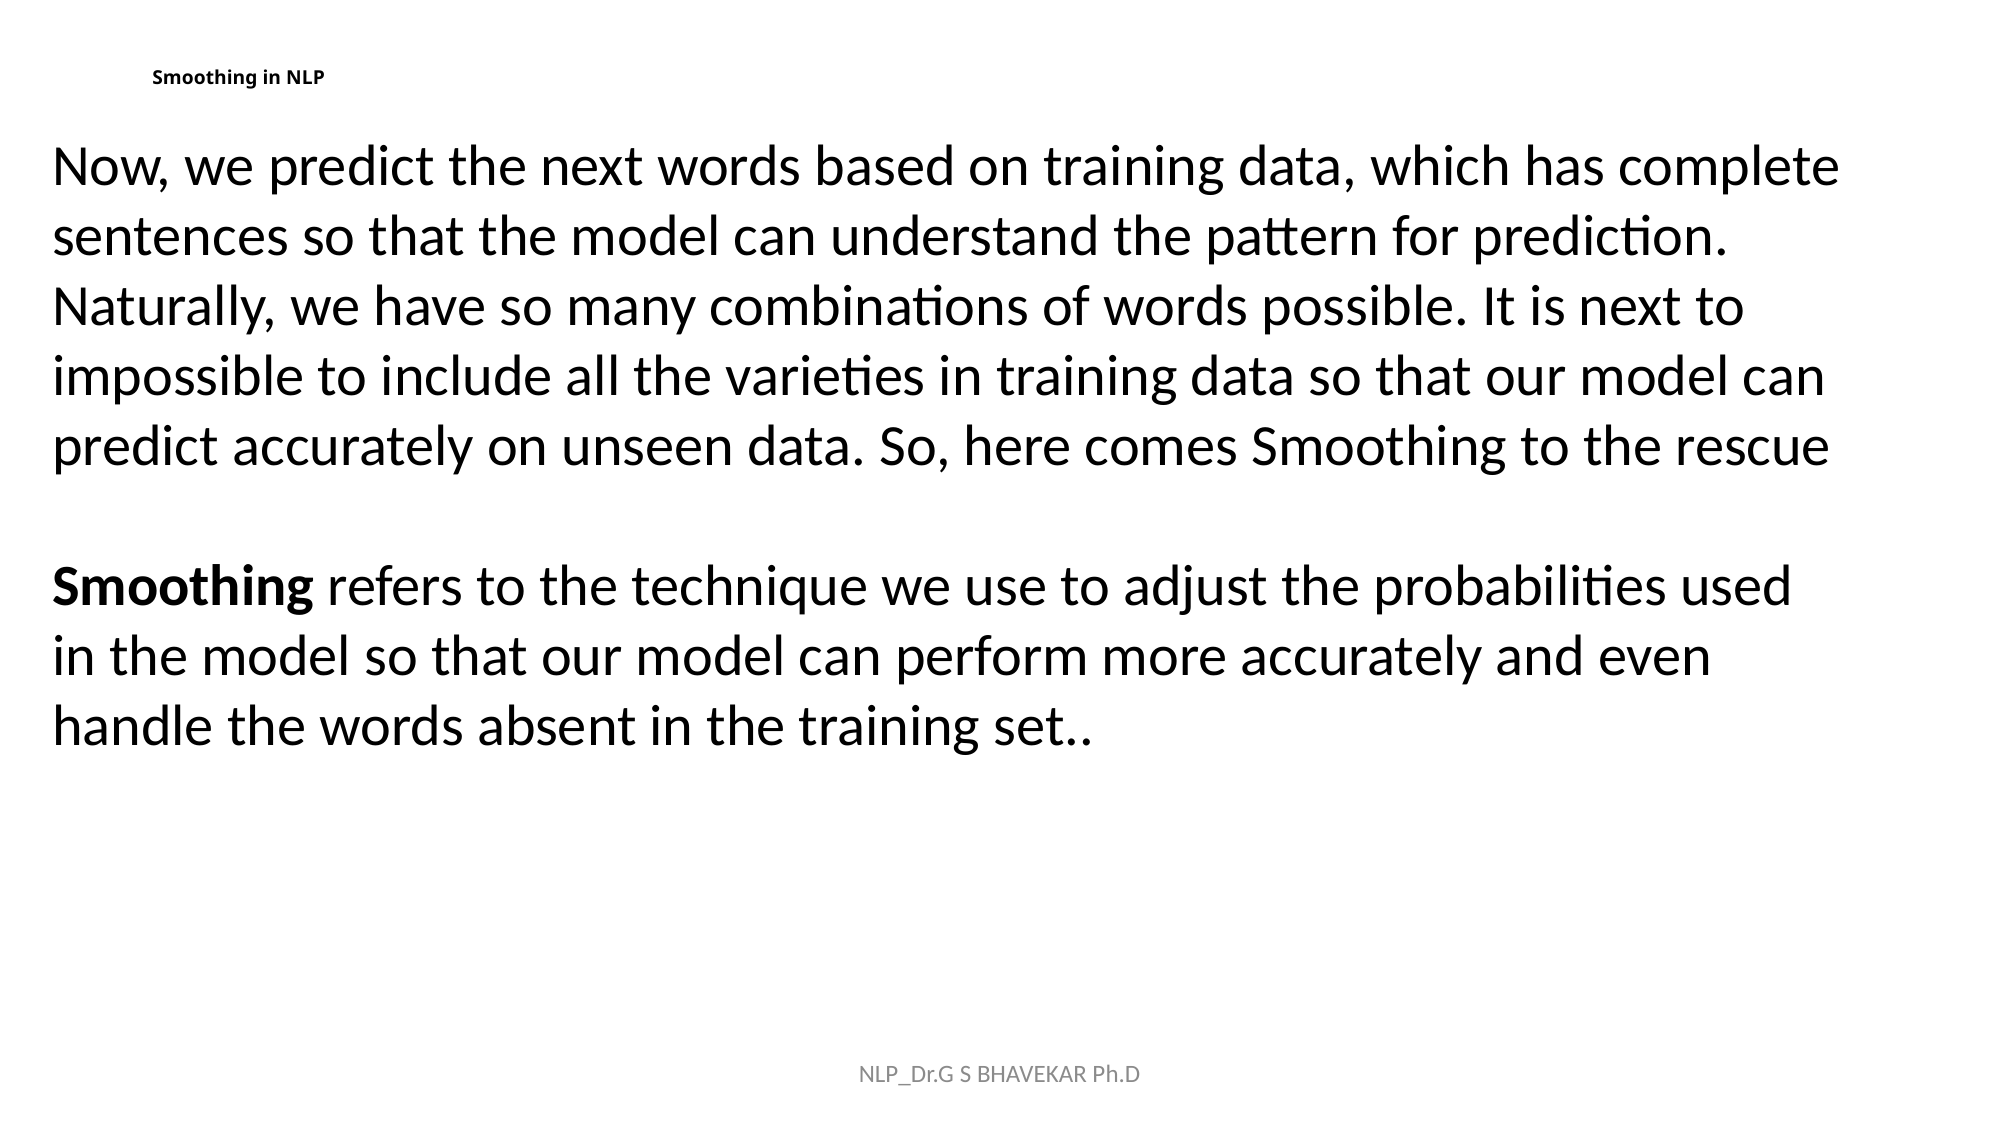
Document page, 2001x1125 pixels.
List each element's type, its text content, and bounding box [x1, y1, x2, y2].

text_box Now, we predict the next words based on training data, which has complete sentences so that the model can understand the pattern for prediction. Naturally, we have so many combinations of words possible. It is next to impossible to include all the varieties in training data so that our model can predict accurately on unseen data. So, here comes Smoothing to the rescue Smoothing refers to the technique we use to adjust the probabilities used in the model so that our model can perform more accurately and even handle the words absent in the training set.. [37, 119, 1863, 765]
footer NLP_Dr.G S BHAVEKAR Ph.D [662, 1042, 1338, 1103]
title Smoothing in NLP [137, 59, 1863, 119]
